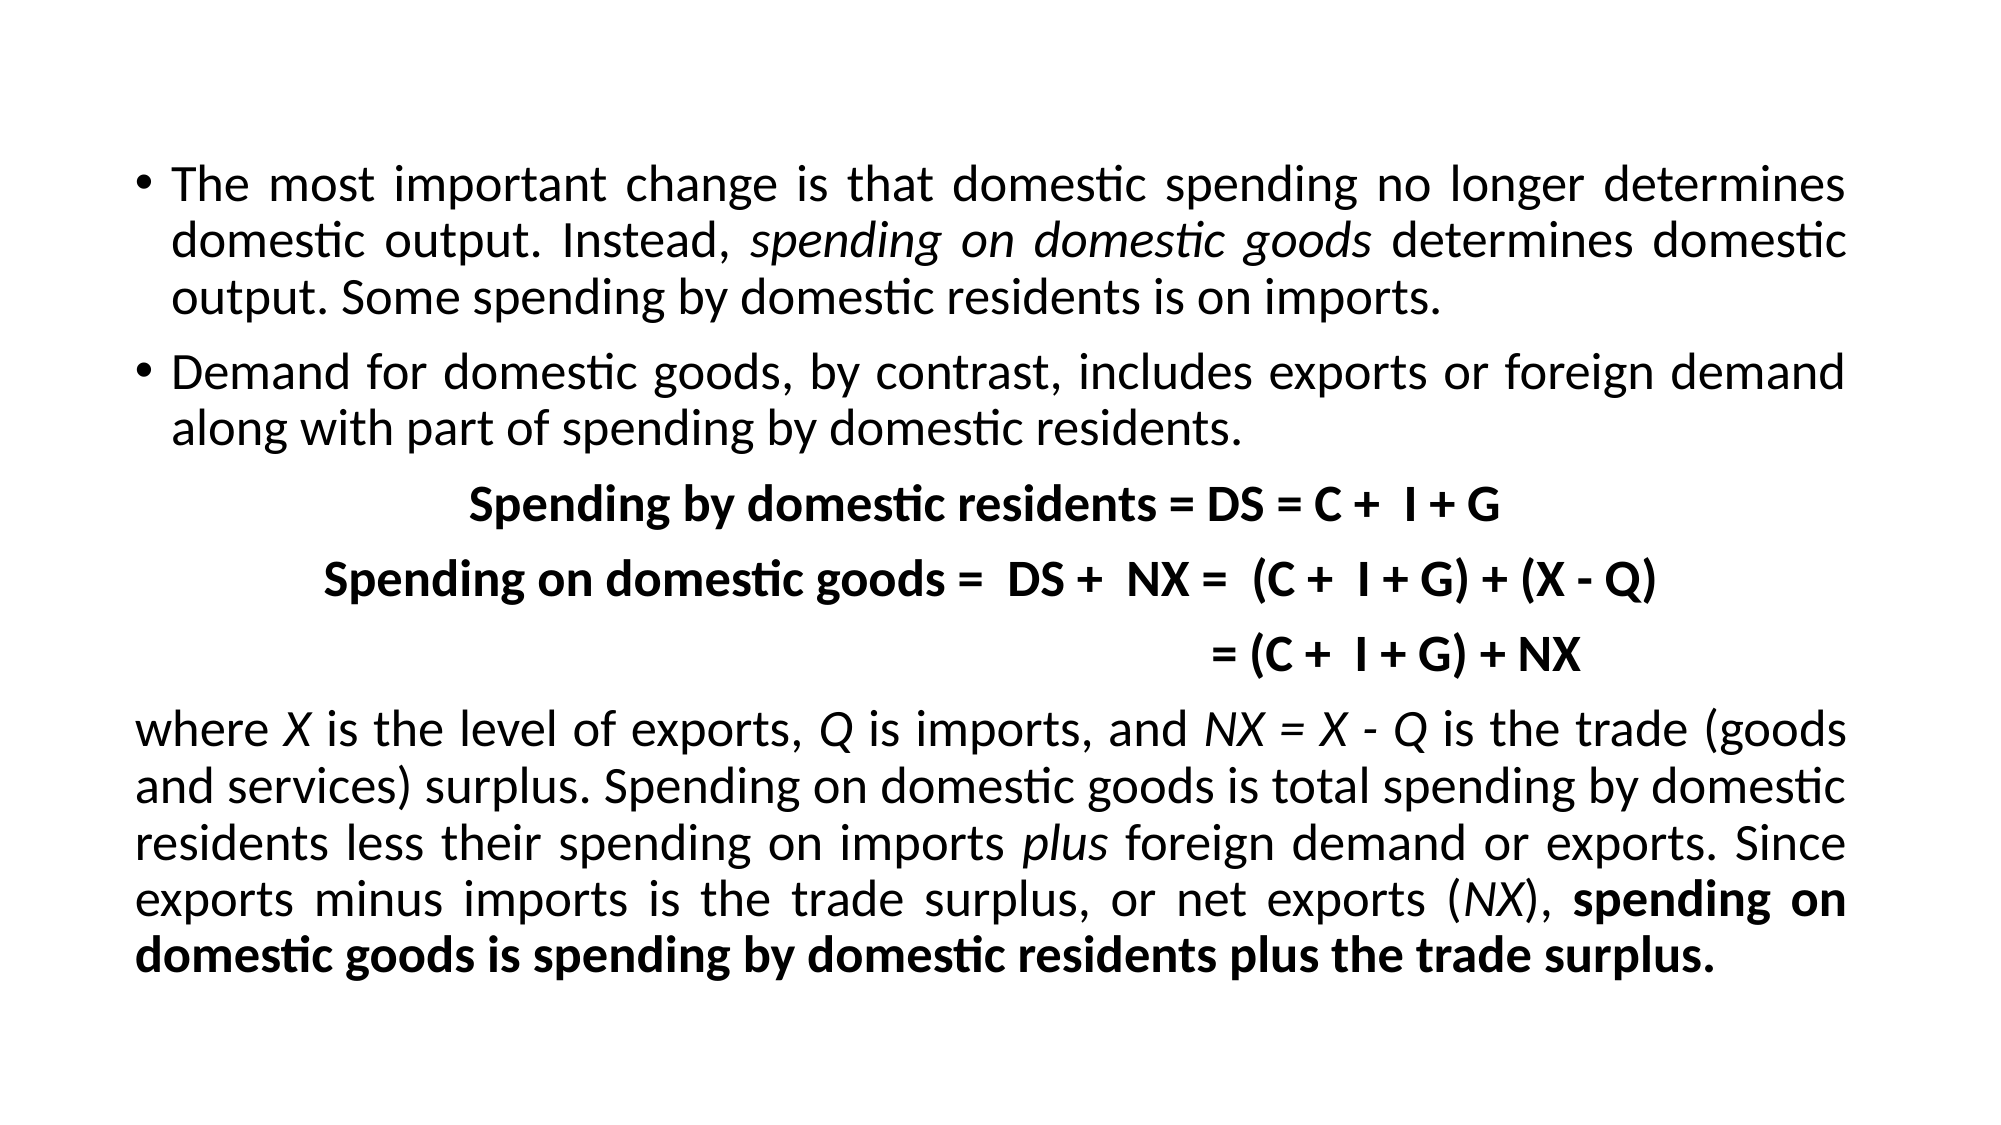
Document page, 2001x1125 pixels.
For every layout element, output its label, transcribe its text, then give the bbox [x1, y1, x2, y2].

list The most important change is that domestic spending no longer determines domestic output. Instead, spending on domestic goods determines domestic output. Some spending by domestic residents is on imports. Demand for domestic goods, by contrast, includes exports or foreign demand along with part of spending by domestic residents. Spending by domestic residents = DS = C + I + G Spending on domestic goods = DS + NX = (C + I + G) + (X - Q) = (C + I + G) + NX where X is the level of exports, Q is imports, and NX = X - Q is the trade (goods and services) surplus. Spending on domestic goods is total spending by domestic residents less their spending on imports plus foreign demand or exports. Since exports minus imports is the trade surplus, or net exports (NX), spending on domestic goods is spending by domestic residents plus the trade surplus. [119, 148, 1863, 1014]
